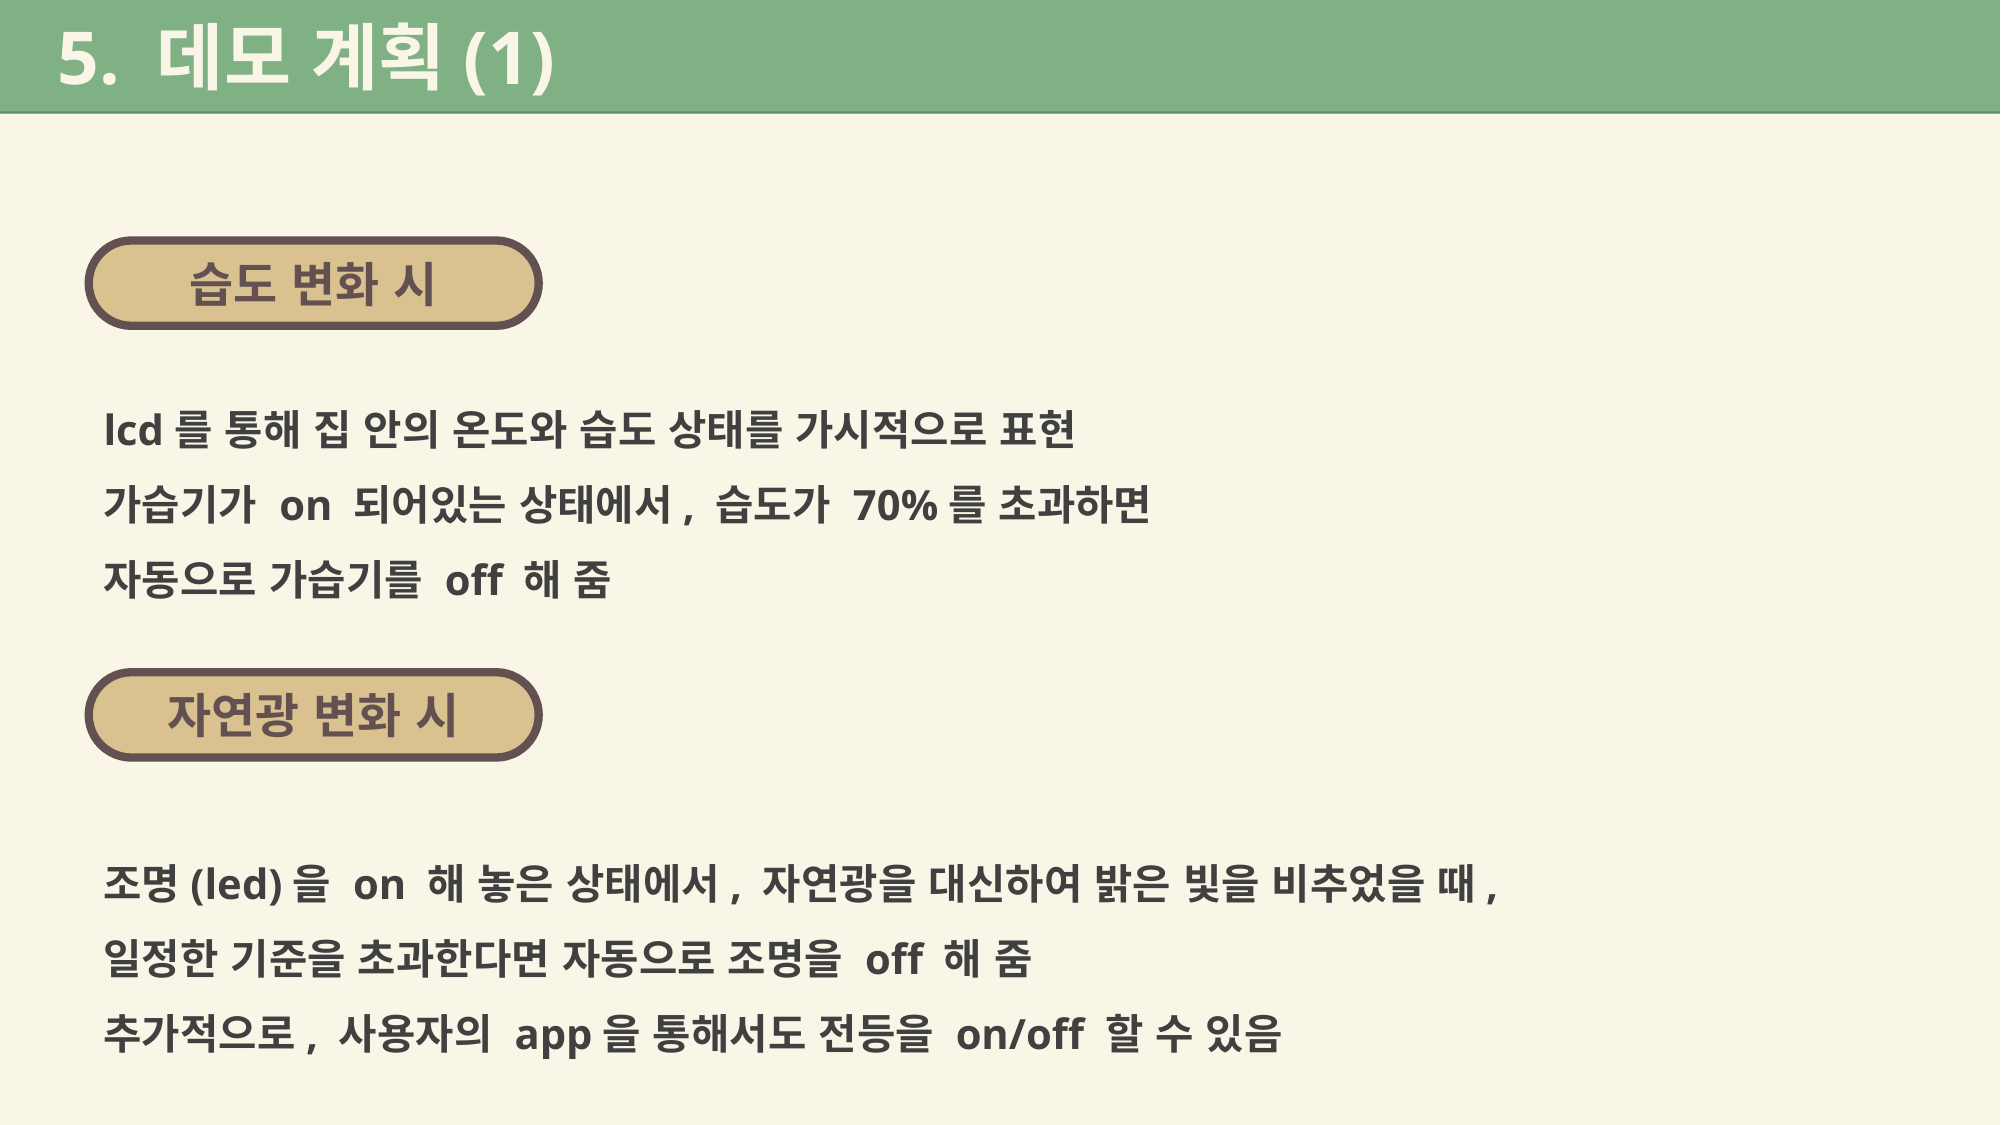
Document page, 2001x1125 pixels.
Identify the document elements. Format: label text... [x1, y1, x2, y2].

text_box 습도 변화 시 [87, 239, 540, 327]
text_box 5. 데모 계획(1) [0, 0, 2000, 112]
text_box 자연광 변화 시 [87, 671, 540, 759]
text_box 조명(led)을 on 해 놓은 상태에서, 자연광을 대신하여 밝은 빛을 비추었을 때, 일정한 기준을 초과한다면 자동으로 조명을 off 해 줌 추가적으로, 사용자의 app을 통해서도 전등을 on/off 할 수 있음 [88, 825, 1831, 1066]
text_box lcd를 통해 집 안의 온도와 습도 상태를 가시적으로 표현 가습기가 on 되어있는 상태에서, 습도가 70%를 초과하면 자동으로 가습기를 off 해 줌 [88, 371, 1831, 612]
